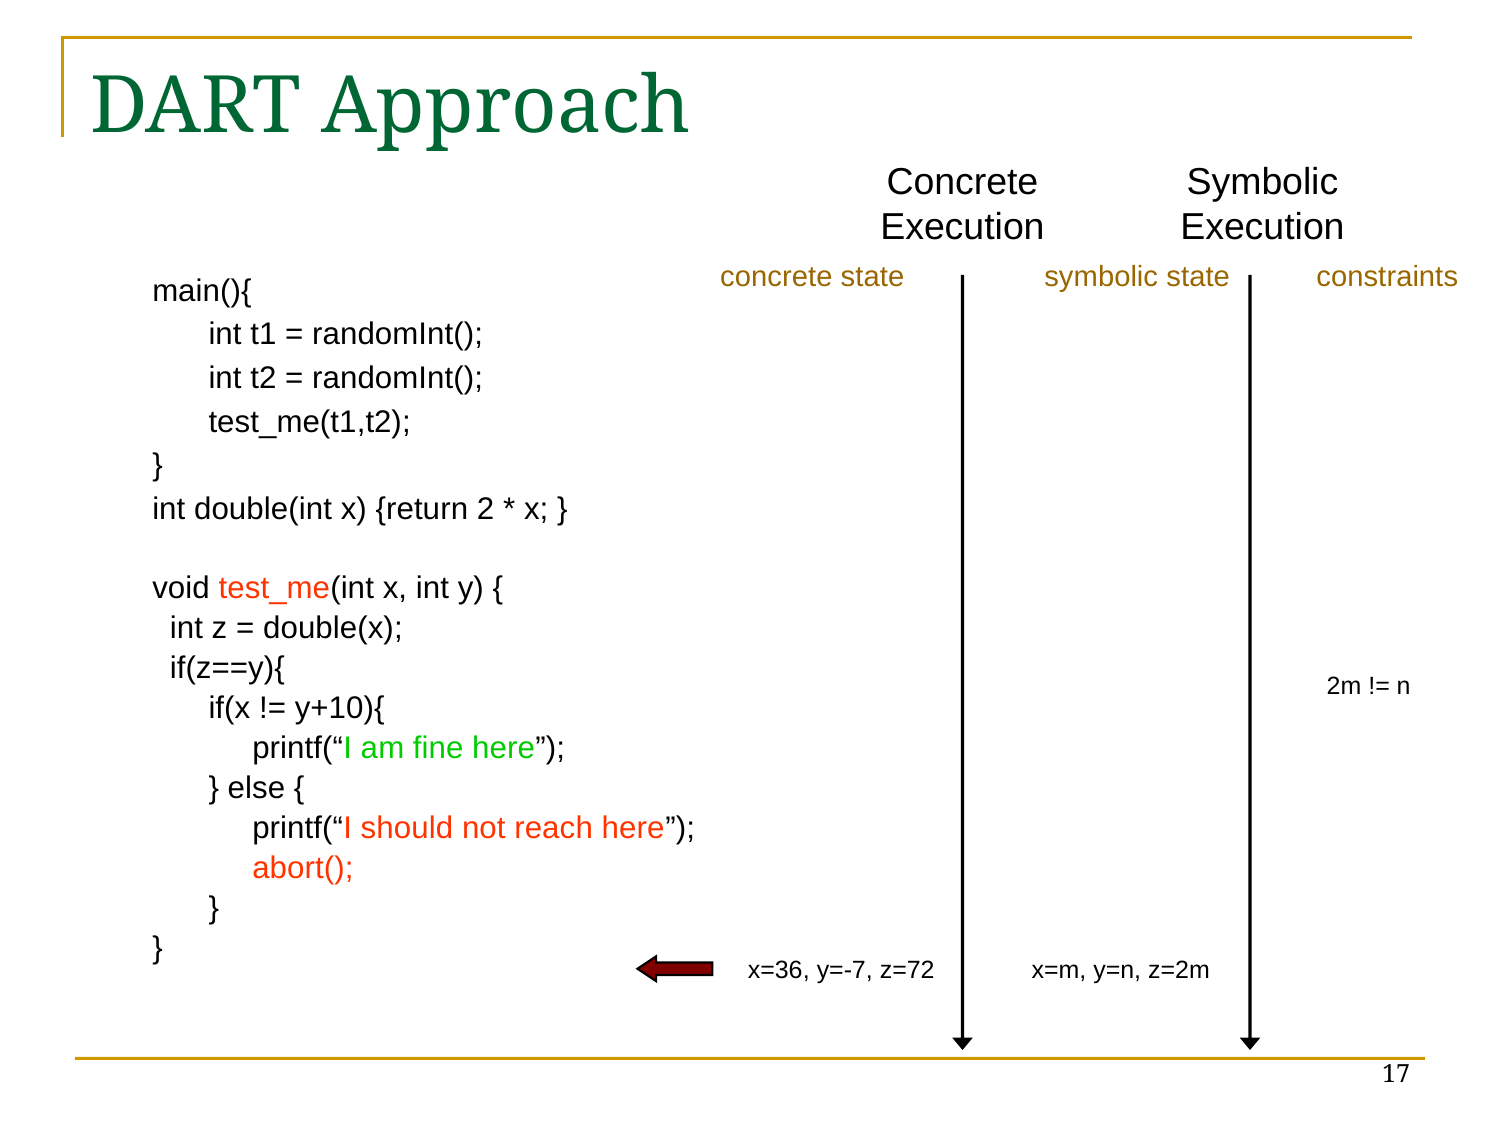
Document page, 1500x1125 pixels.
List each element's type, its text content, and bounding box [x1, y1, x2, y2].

text_box Concrete Execution [837, 149, 1088, 249]
text_box 2m != n [1275, 662, 1463, 708]
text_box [699, 249, 1500, 300]
title DART Approach [75, 45, 1425, 138]
text_box main(){ int t1 = randomInt(); int t2 = randomInt(); test_me(t1,t2); } int double(int x) {return 2 * x; } void test_me(int x, int y) { int z = double(x); if(z==y){ if(x != y+10){ printf(“I am fine here”); } else { printf(“I should not reach here”); abort(); } } [137, 262, 782, 1050]
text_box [637, 945, 1225, 991]
text_box [952, 991, 973, 1051]
text_box Symbolic Execution [1137, 149, 1388, 249]
text_box [1239, 300, 1261, 1051]
slide_number 17 [1074, 1024, 1425, 1100]
